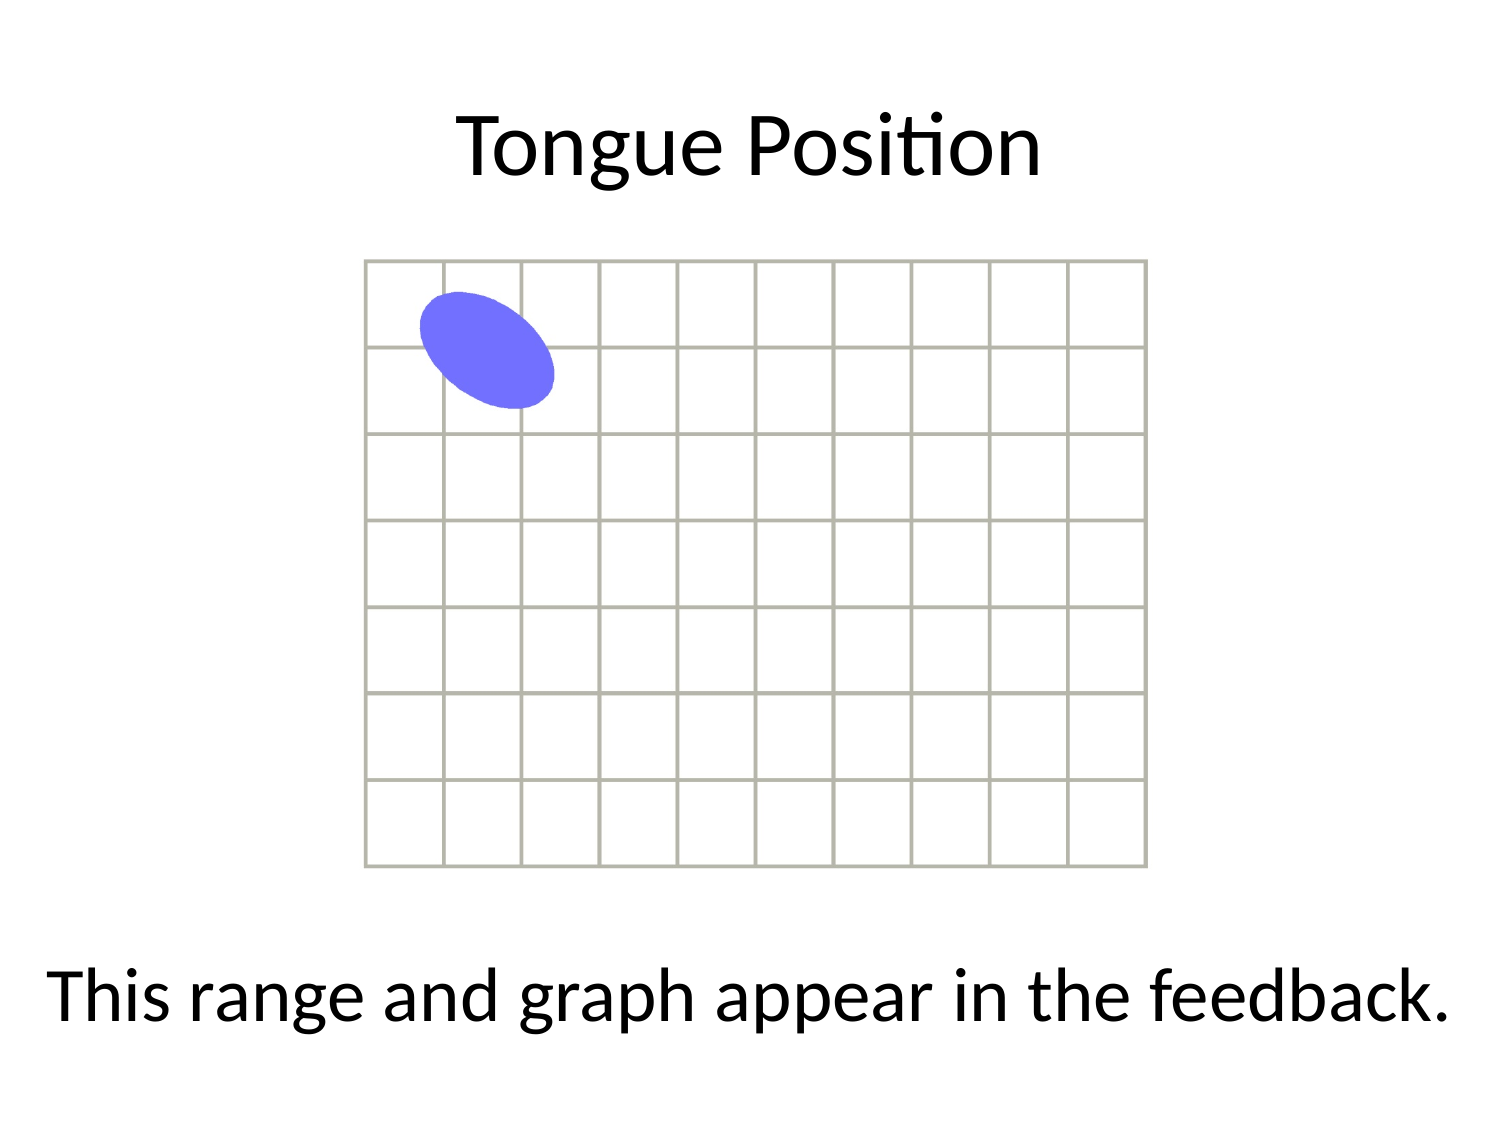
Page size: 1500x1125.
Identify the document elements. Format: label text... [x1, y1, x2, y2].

text_box This range and graph appear in the feedback. [0, 937, 1500, 1045]
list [315, 214, 1187, 909]
title Tongue Position [75, 45, 1425, 233]
